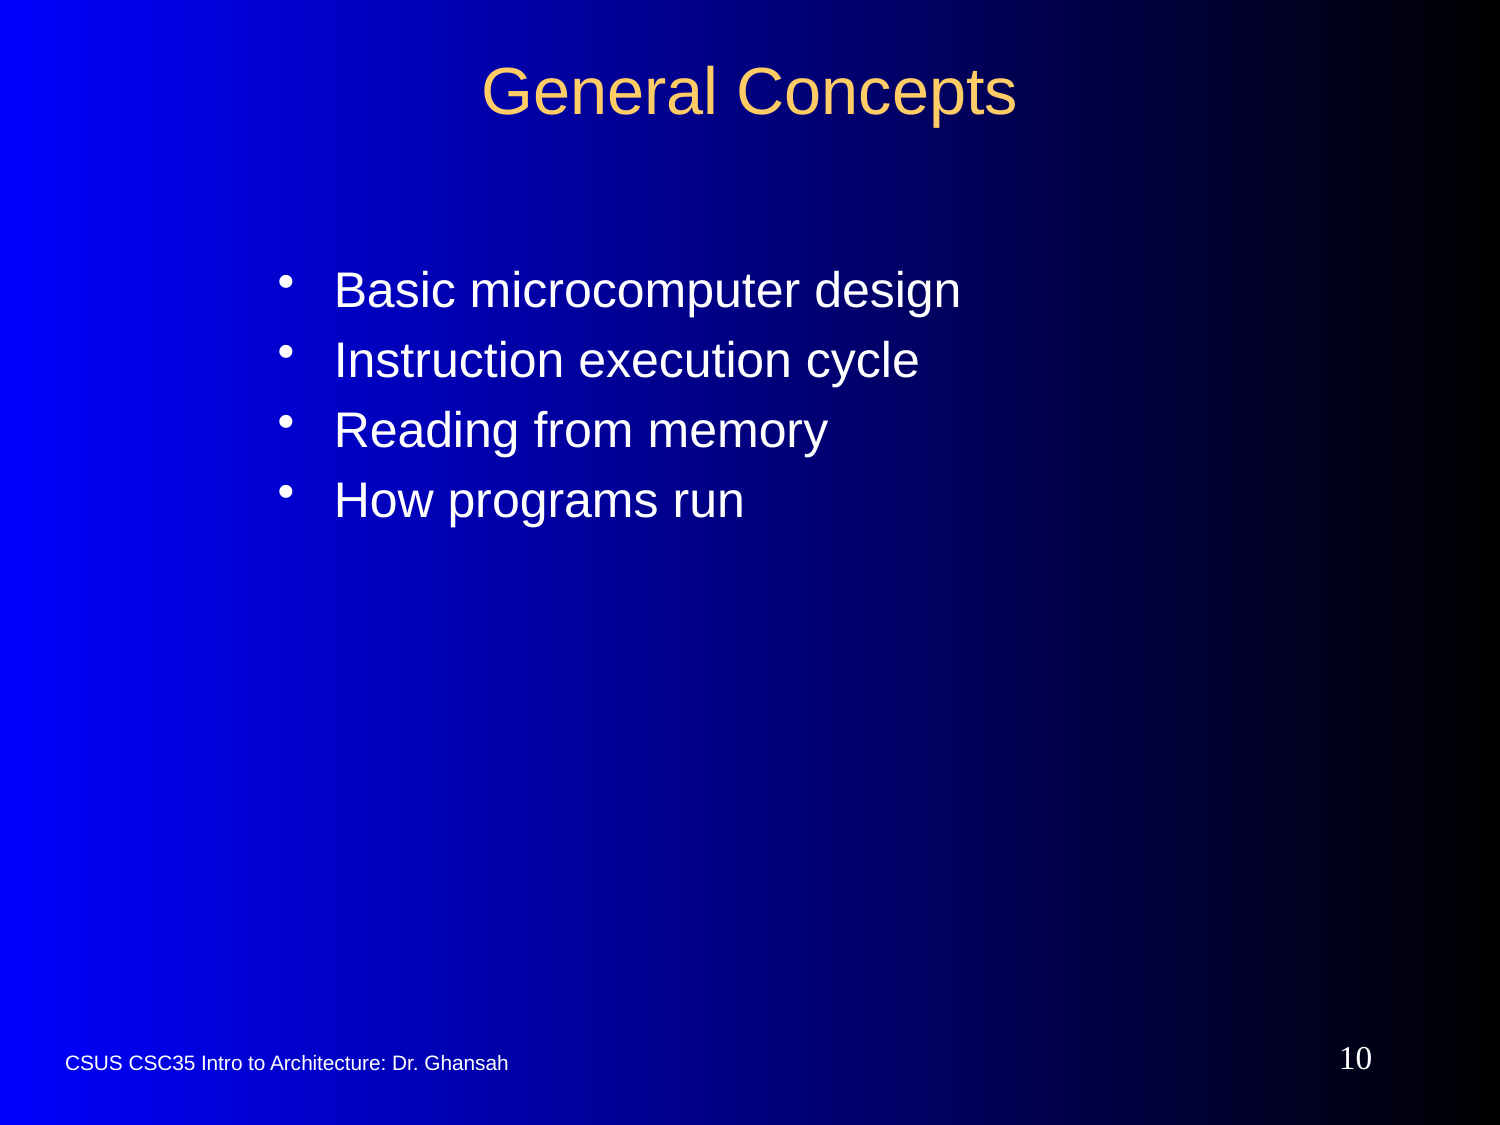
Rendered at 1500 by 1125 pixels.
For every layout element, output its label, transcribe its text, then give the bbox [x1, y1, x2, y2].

footer CSUS CSC35 Intro to Architecture: Dr. Ghansah [50, 1037, 825, 1088]
slide_number 10 [1224, 1025, 1388, 1088]
list Basic microcomputer design Instruction execution cycle Reading from memory How programs run [262, 249, 1413, 688]
title General Concepts [112, 37, 1388, 138]
